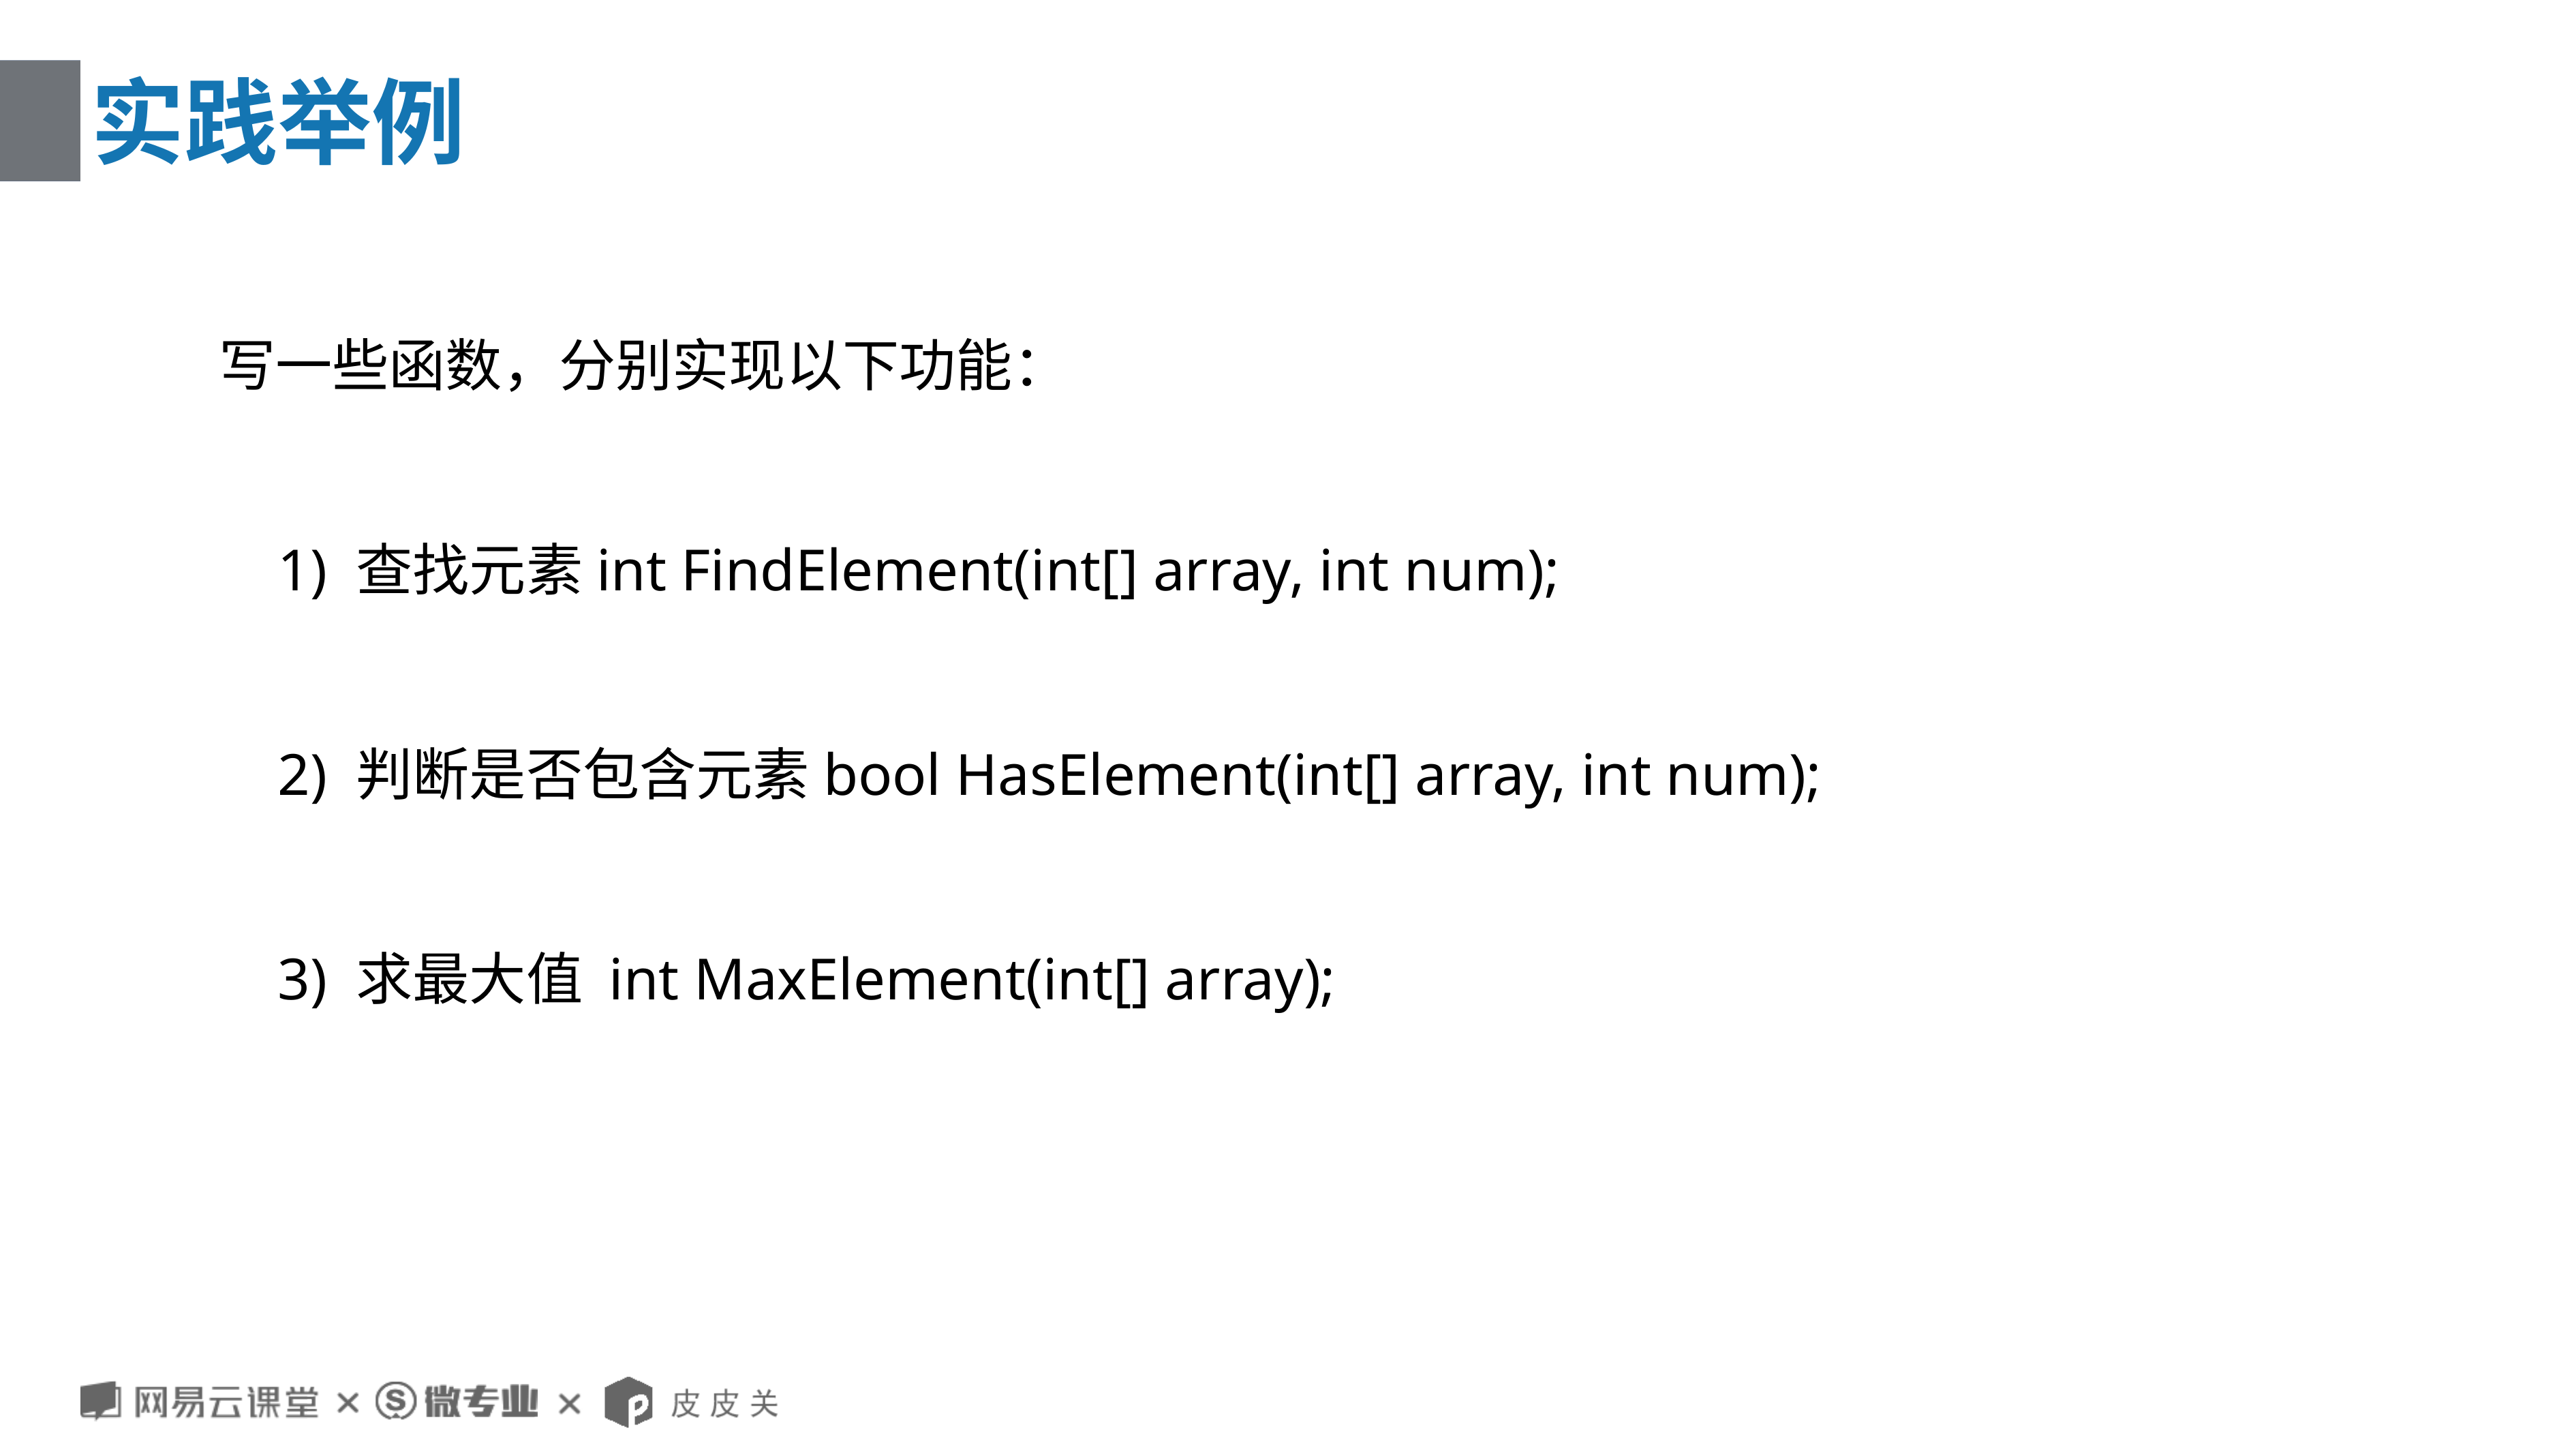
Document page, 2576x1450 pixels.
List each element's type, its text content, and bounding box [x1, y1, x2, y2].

text_box 写一些函数，分别实现以下功能： 1) 查找元素int FindElement(int[] array, int num); 2) 判断是否包含元素bool HasElement(int[] array, int num); 3) 求最大值 int MaxElement(int[] array); [211, 185, 1960, 1018]
picture [80, 1380, 538, 1421]
picture [548, 1372, 797, 1434]
title 实践举例 [80, 58, 2496, 181]
